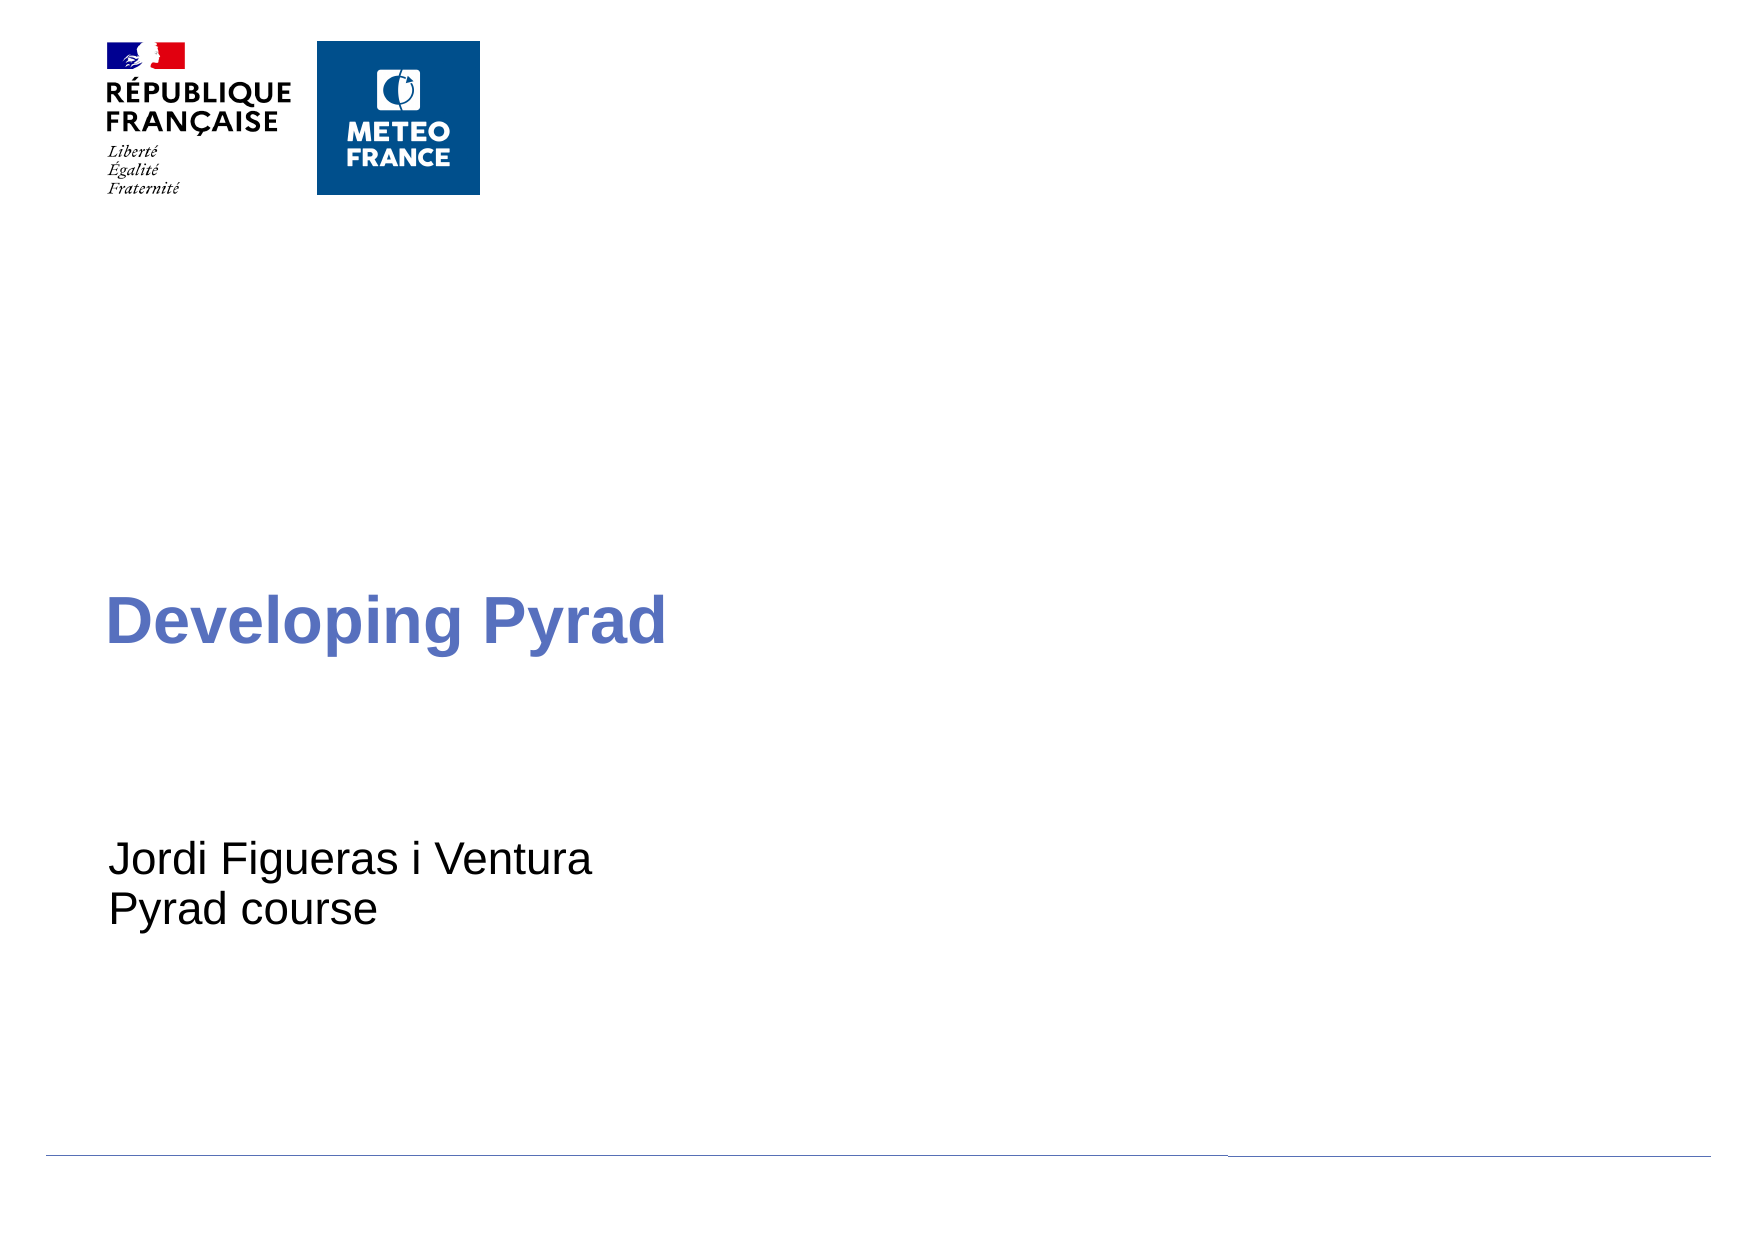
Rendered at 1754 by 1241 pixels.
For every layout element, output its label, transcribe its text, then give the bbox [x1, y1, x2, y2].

title Developing Pyrad [105, 473, 1594, 770]
title Jordi Figueras i Ventura Pyrad course [108, 804, 1549, 965]
picture [106, 41, 297, 195]
picture [317, 41, 480, 195]
